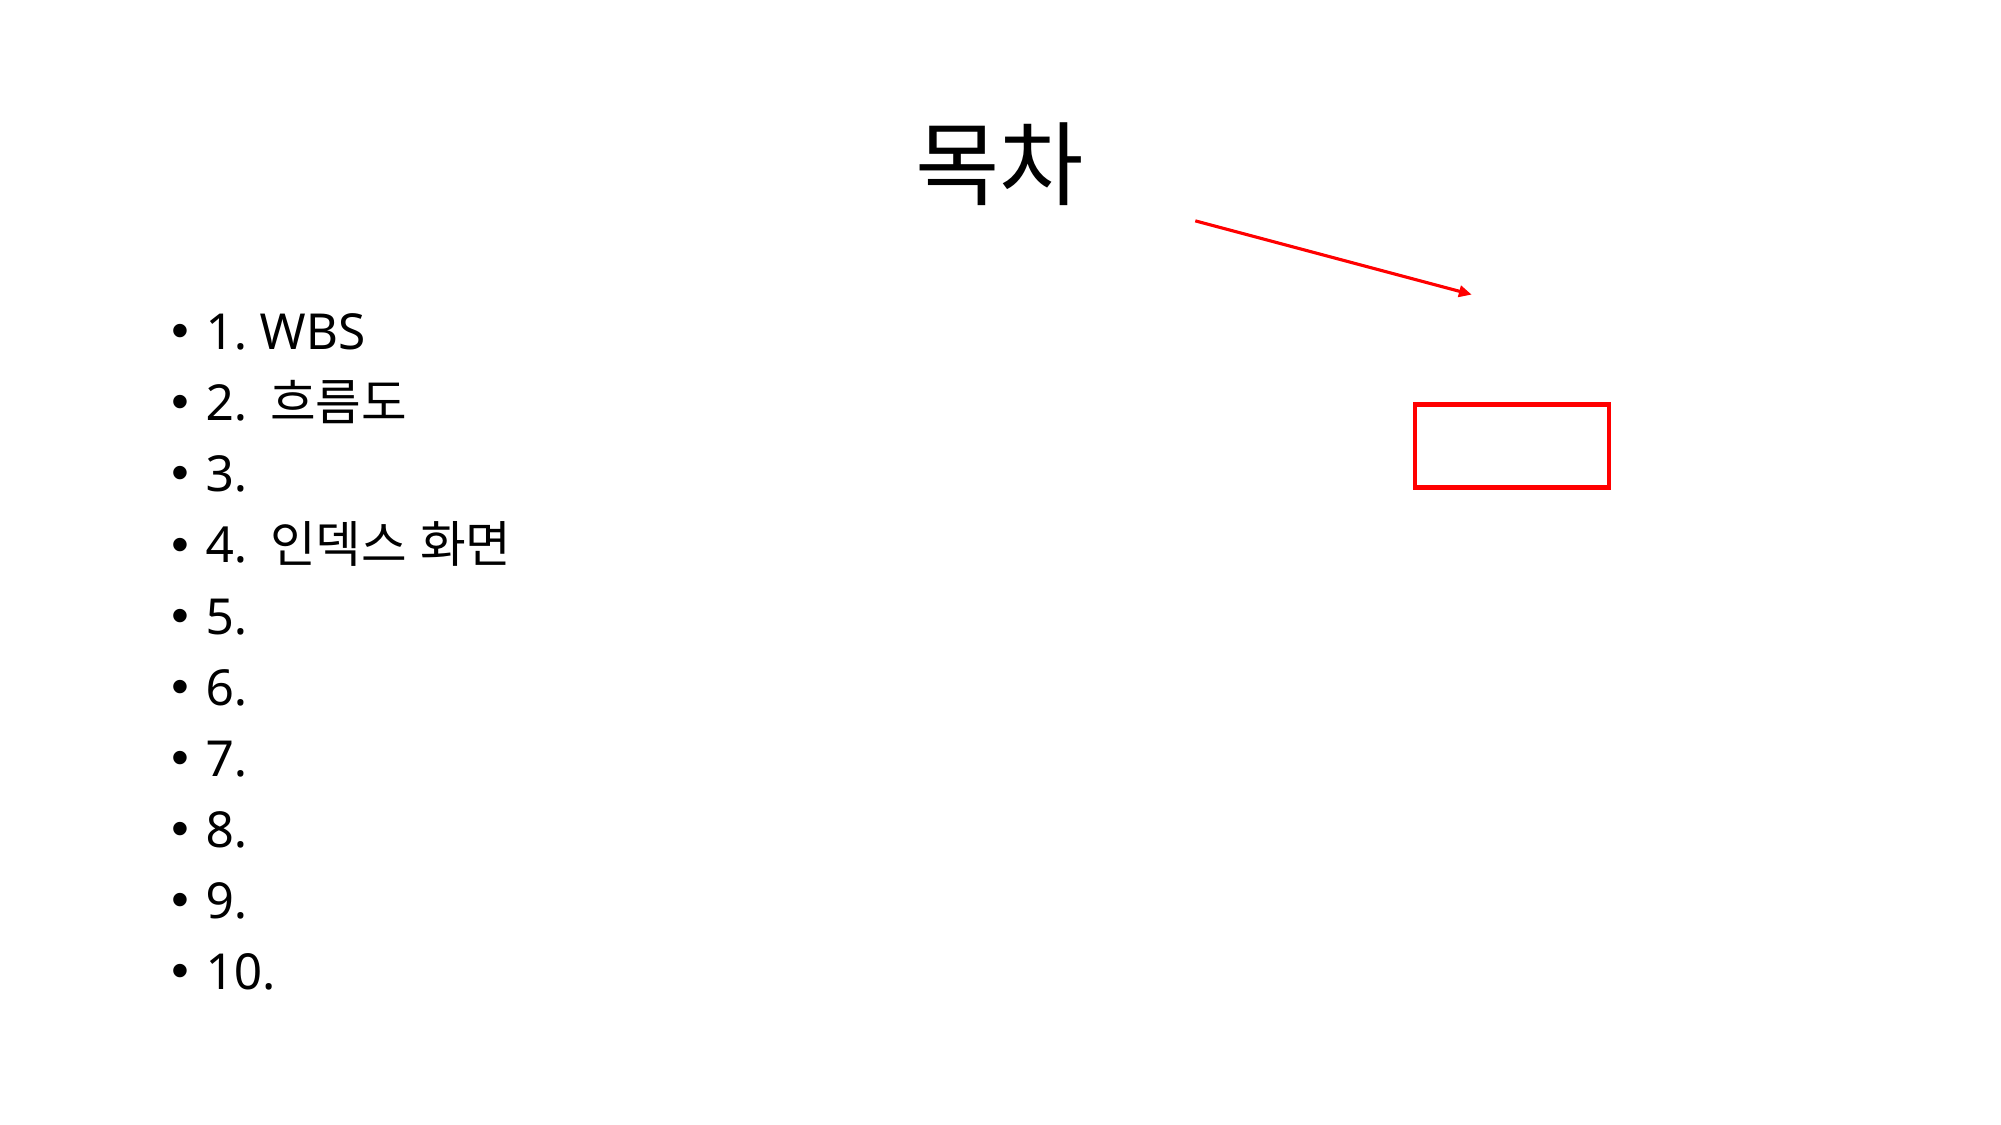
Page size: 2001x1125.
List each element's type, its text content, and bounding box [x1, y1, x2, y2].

title 목차 [137, 59, 1863, 278]
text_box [1195, 220, 1472, 295]
list 1. WBS 2. 흐름도 3. 4. 인덱스 화면 5. 6. 7. 8. 9. 10. [156, 299, 1882, 1014]
text_box [1414, 403, 1610, 489]
